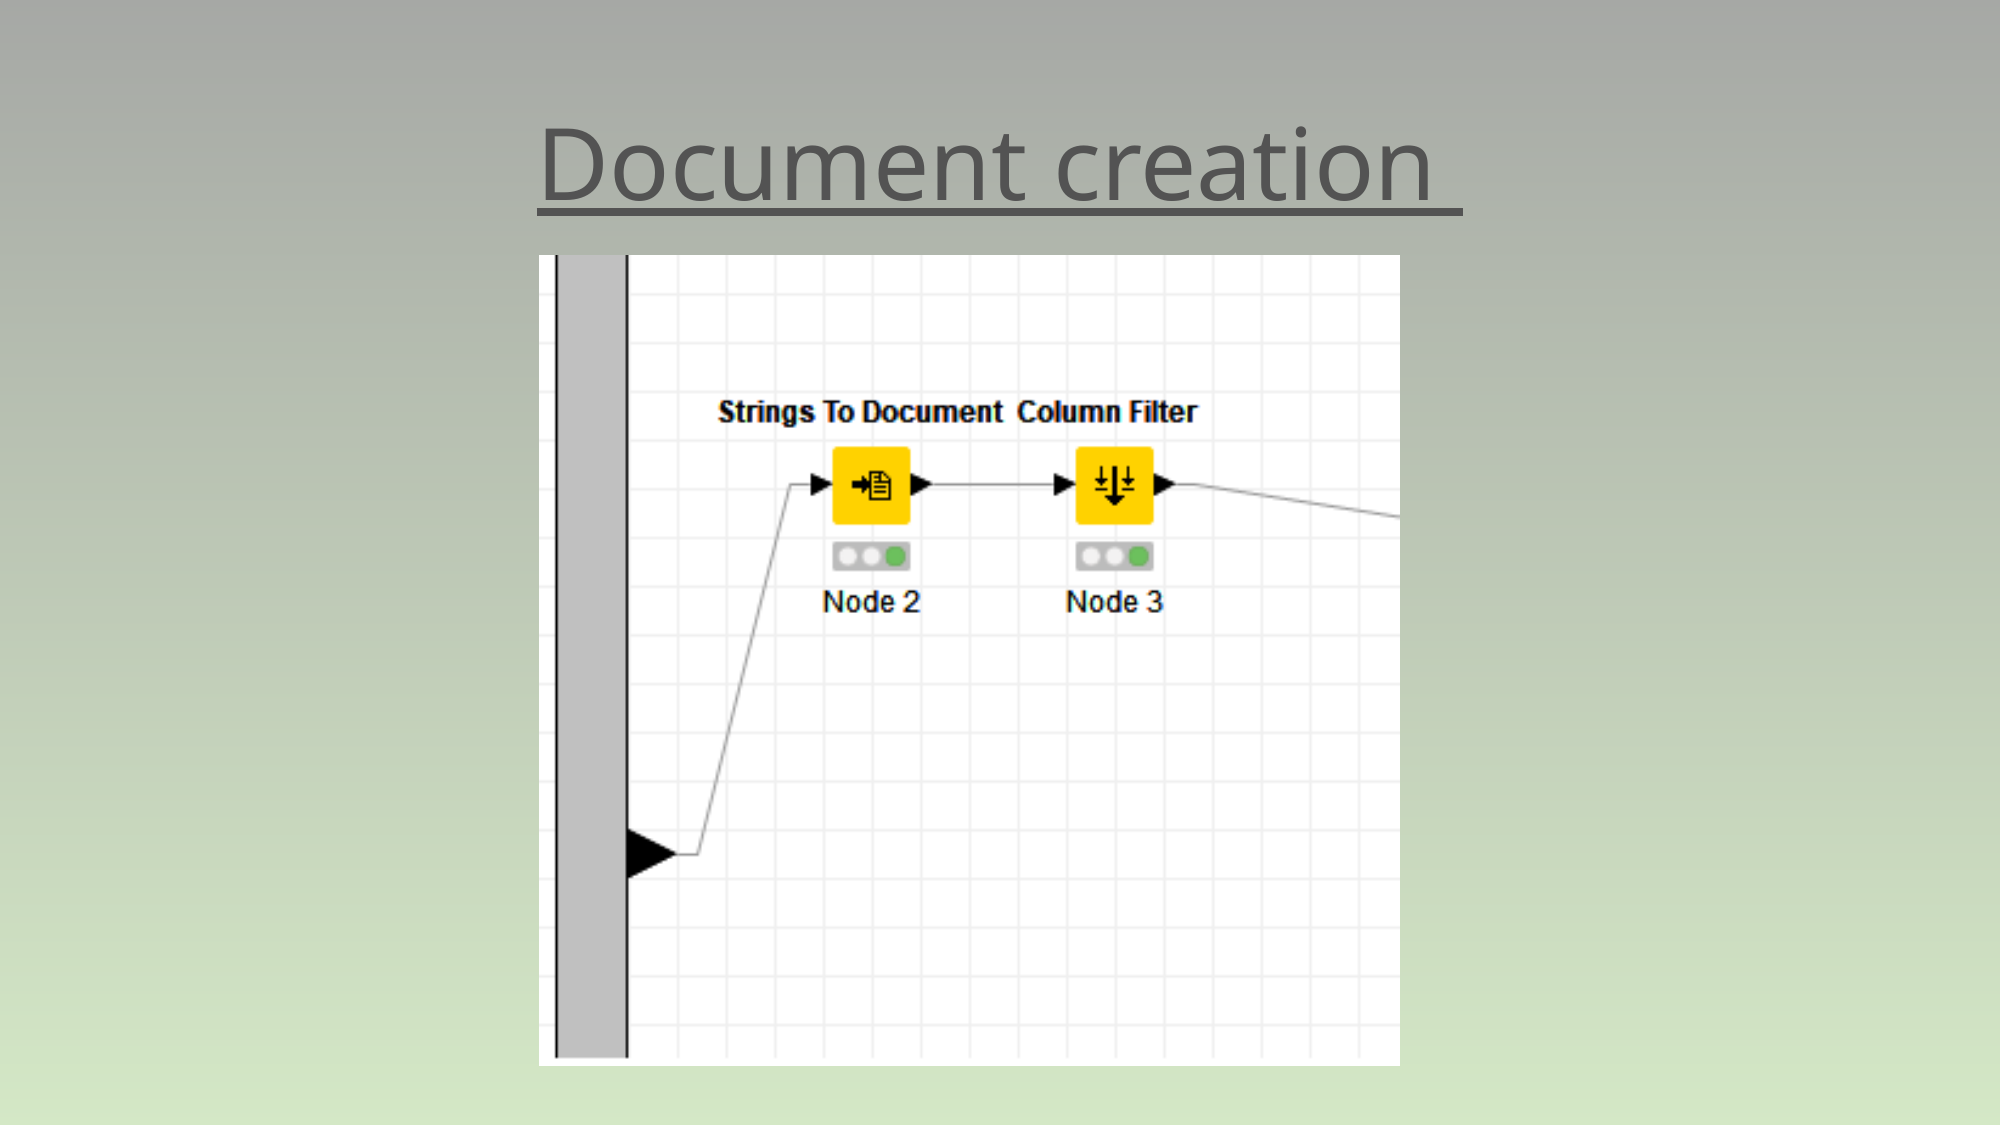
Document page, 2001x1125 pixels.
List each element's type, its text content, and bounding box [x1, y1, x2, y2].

title Document creation [137, 59, 1863, 278]
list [539, 255, 1400, 1066]
